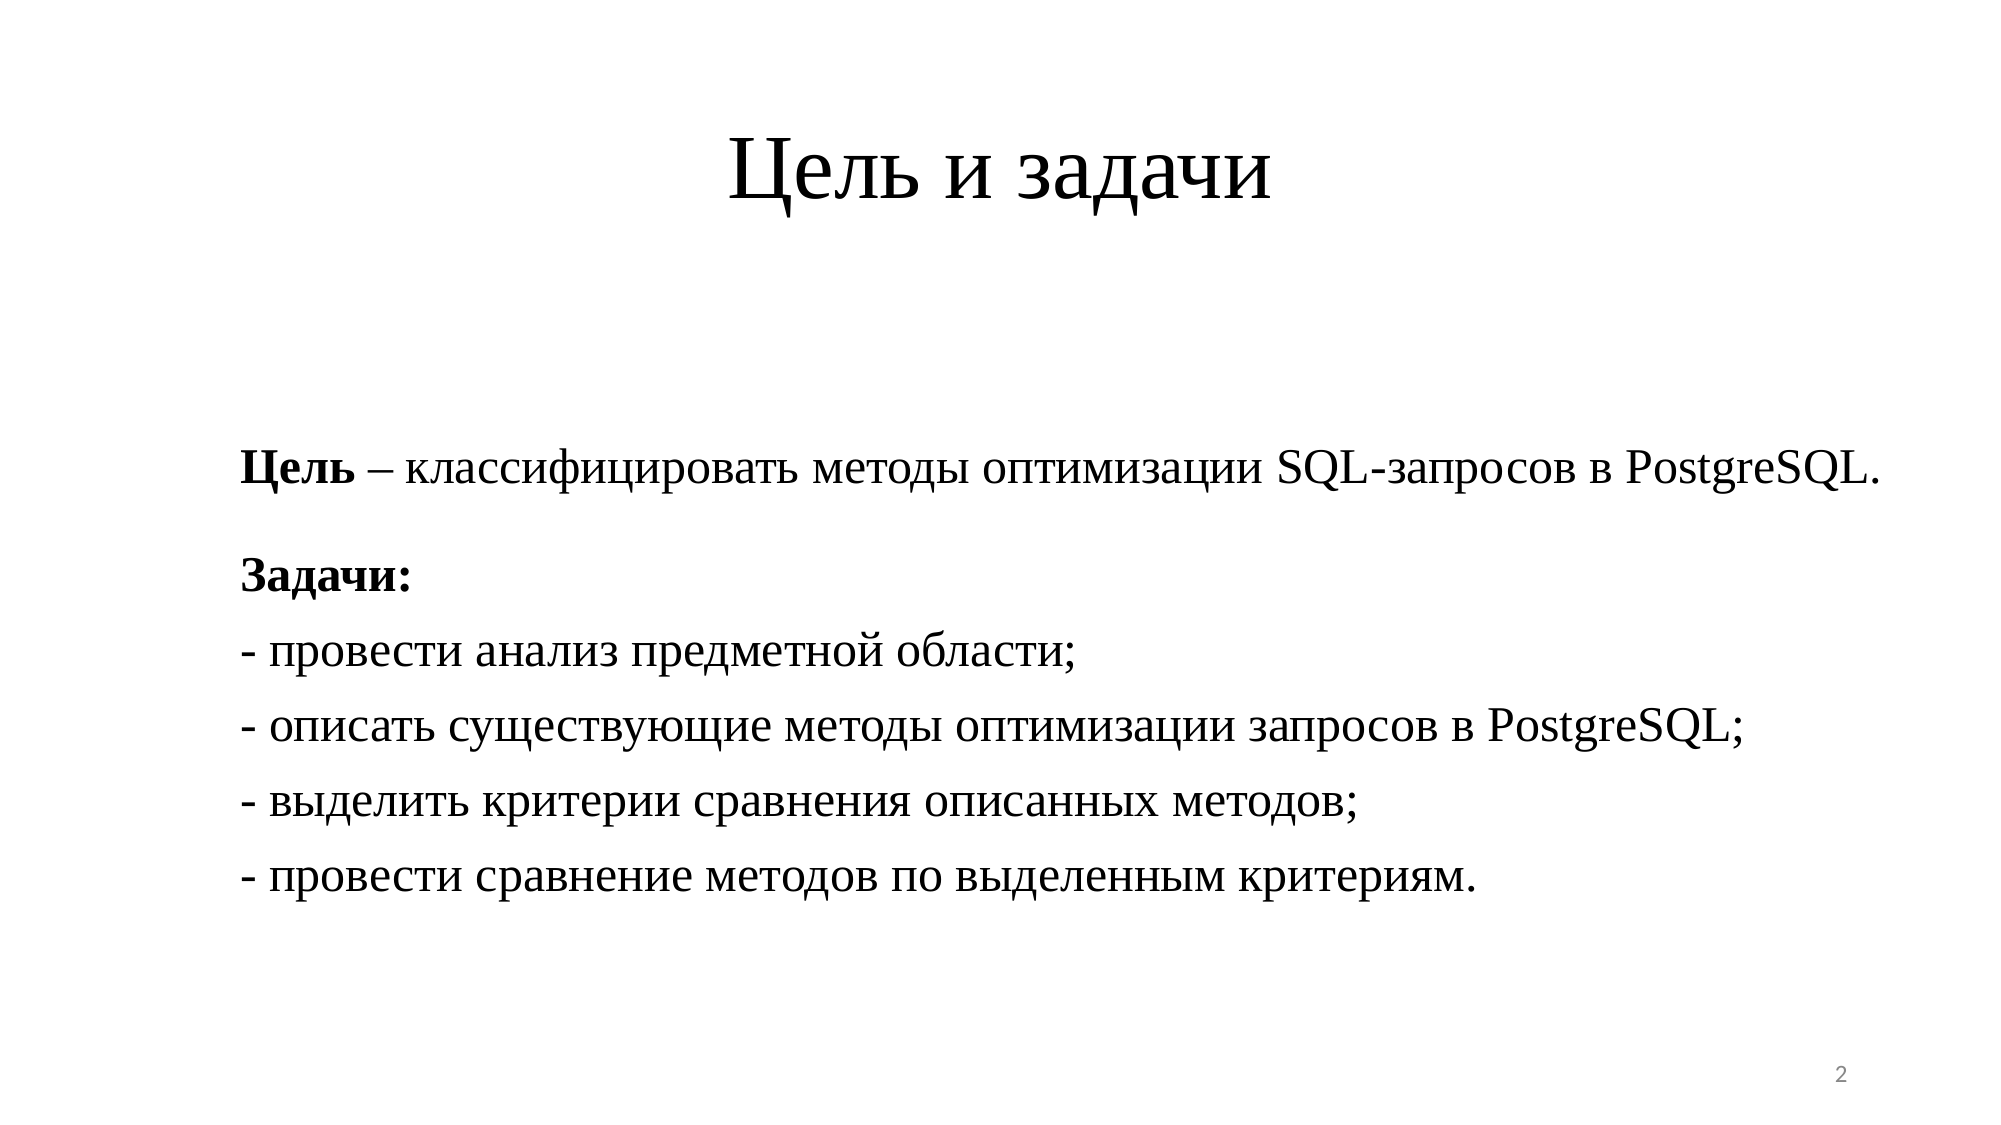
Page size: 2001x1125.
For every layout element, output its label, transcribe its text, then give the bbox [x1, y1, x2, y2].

title Цель и задачи [137, 59, 1863, 278]
slide_number 2 [1412, 1042, 1863, 1103]
list Цель – классифицировать методы оптимизации SQL-запросов в PostgreSQL. Задачи: - провести анализ предметной области; - описать существующие методы оптимизации запросов в PostgreSQL; - выделить критерии сравнения описанных методов; - провести сравнение методов по выделенным критериям. [225, 277, 1950, 1066]
